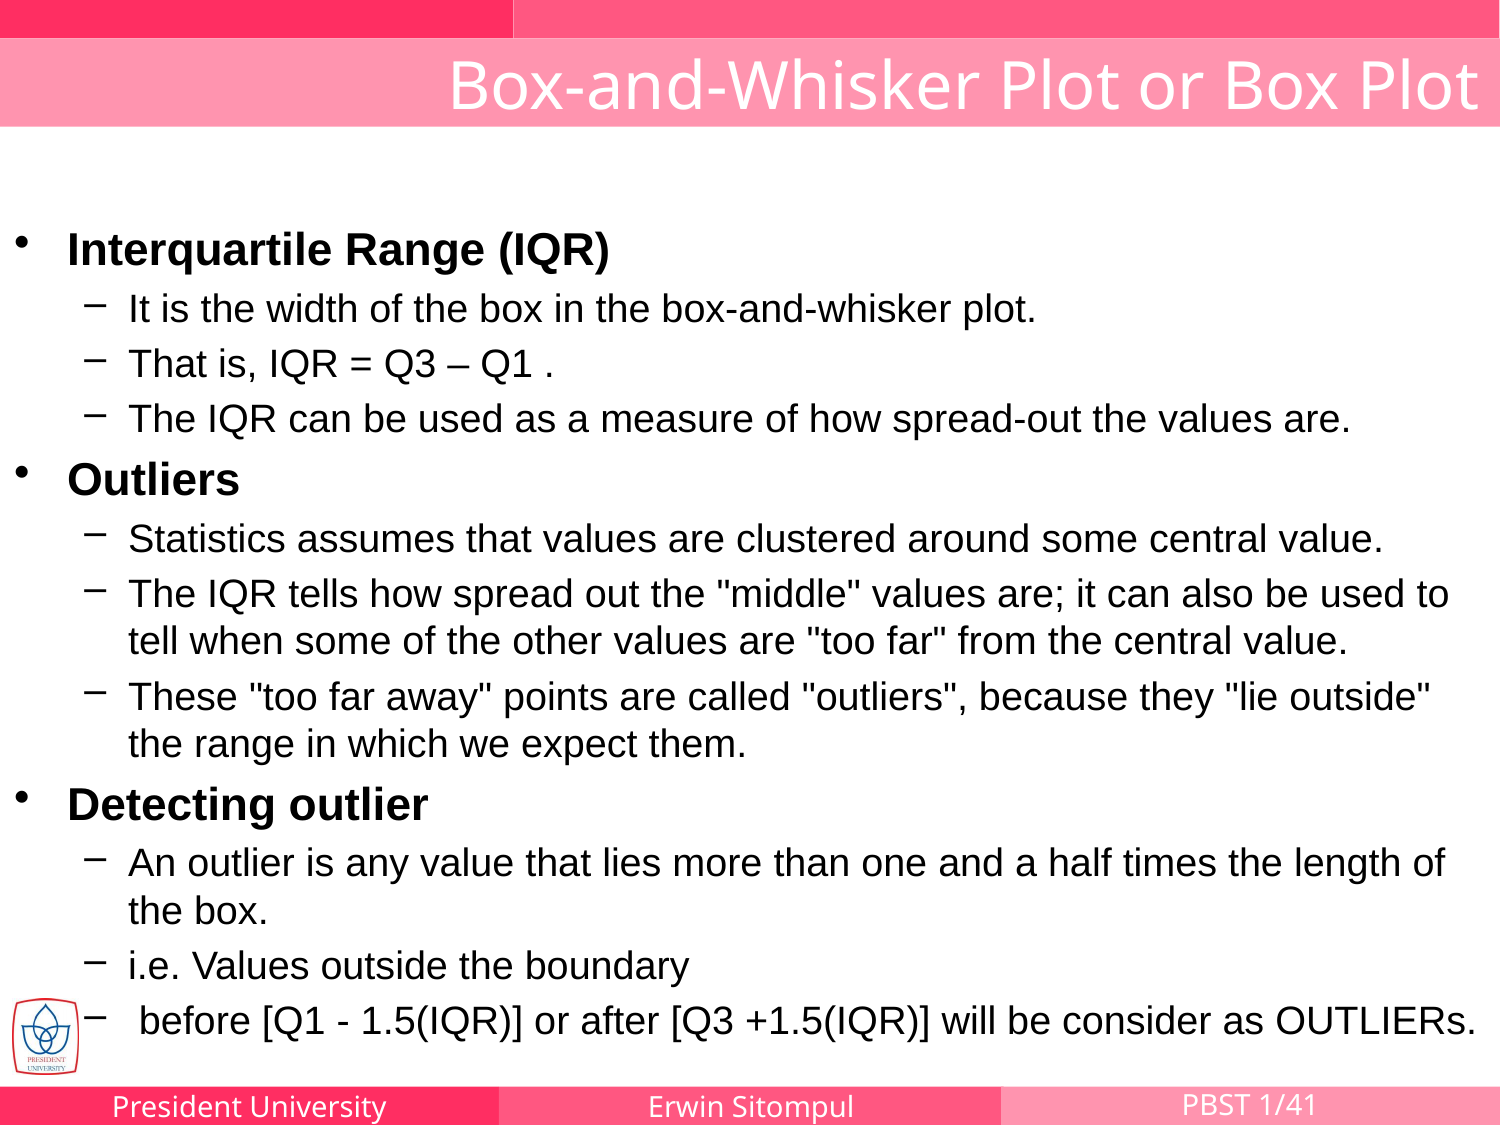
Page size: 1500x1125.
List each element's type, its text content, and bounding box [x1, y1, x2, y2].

list Interquartile Range (IQR) It is the width of the box in the box-and-whisker plot. That is, IQR = Q3 – Q1 . The IQR can be used as a measure of how spread-out the values are. Outliers Statistics assumes that values are clustered around some central value. The IQR tells how spread out the "middle" values are; it can also be used to tell when some of the other values are "too far" from the central value. These "too far away" points are called "outliers", because they "lie outside" the range in which we expect them. Detecting outlier An outlier is any value that lies more than one and a half times the length of the box. i.e. Values outside the boundary before [Q1 - 1.5(IQR)] or after [Q3 +1.5(IQR)] will be consider as OUTLIERs. [0, 212, 1500, 1100]
title Box-and-Whisker Plot or Box Plot [0, 45, 1496, 120]
